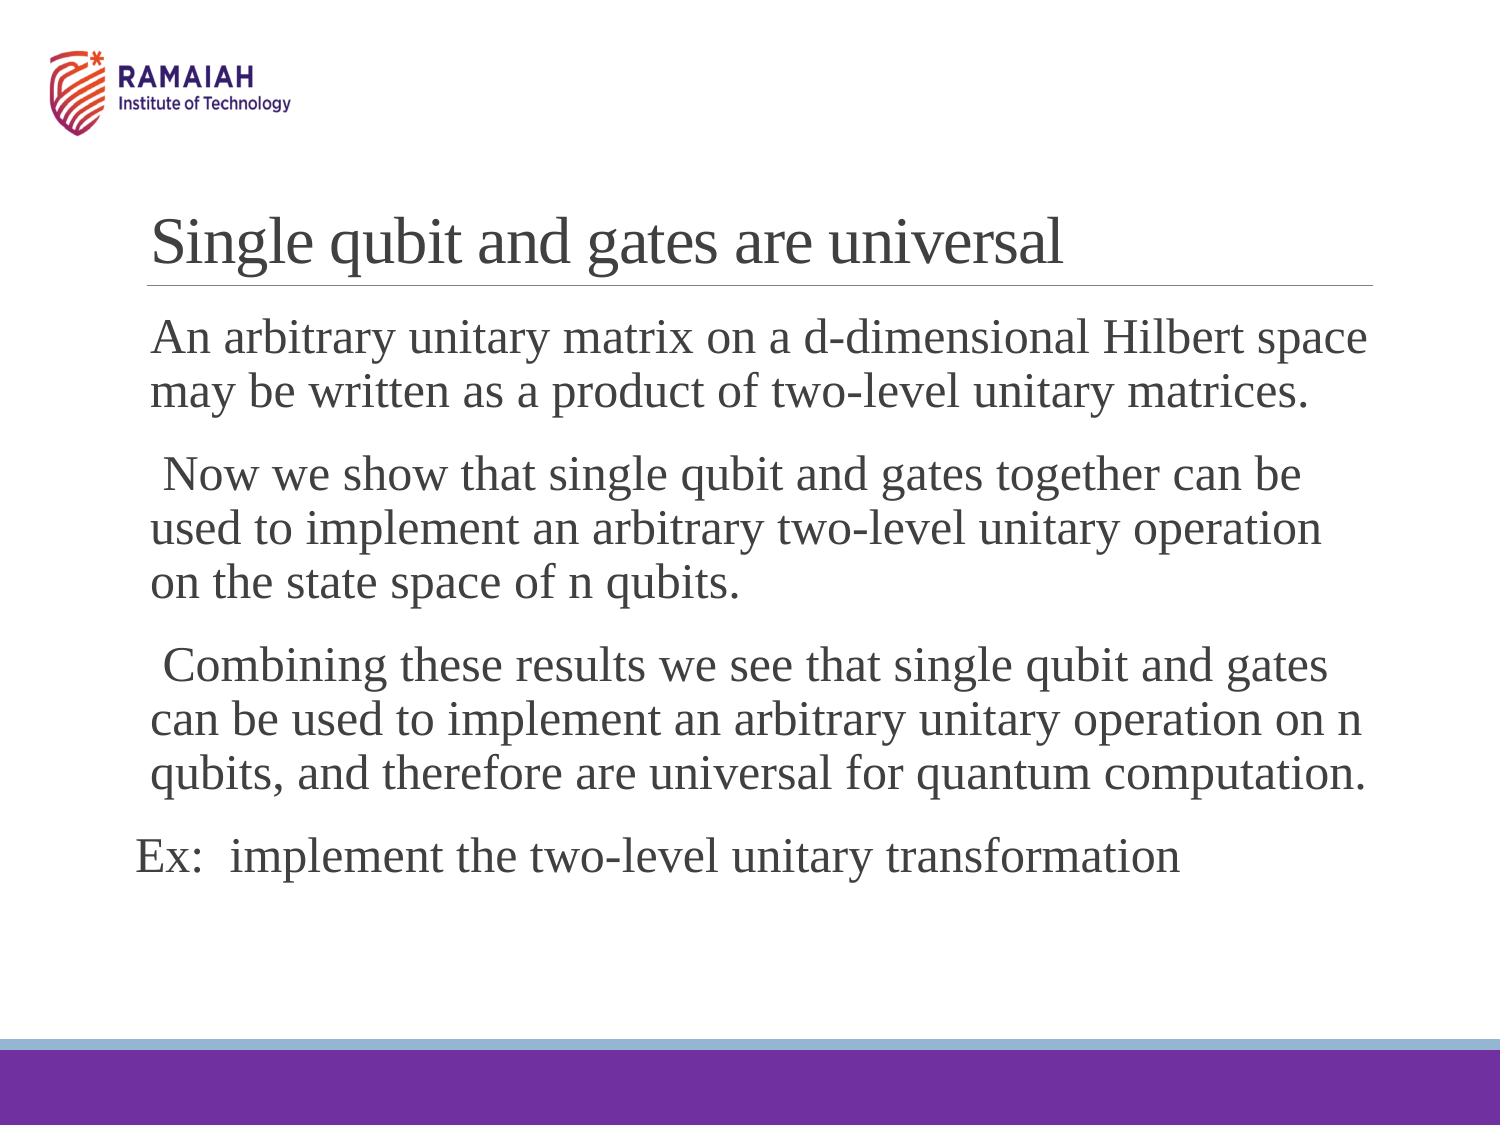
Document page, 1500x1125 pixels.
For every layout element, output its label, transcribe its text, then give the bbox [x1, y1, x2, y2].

picture [21, 5, 322, 166]
title Single qubit and gates are universal [135, 47, 1373, 285]
list An arbitrary unitary matrix on a d-dimensional Hilbert space may be written as a product of two-level unitary matrices. Now we show that single qubit and gates together can be used to implement an arbitrary two-level unitary operation on the state space of n qubits. Combining these results we see that single qubit and gates can be used to implement an arbitrary unitary operation on n qubits, and therefore are universal for quantum computation. Ex: implement the two-level unitary transformation [135, 302, 1373, 963]
